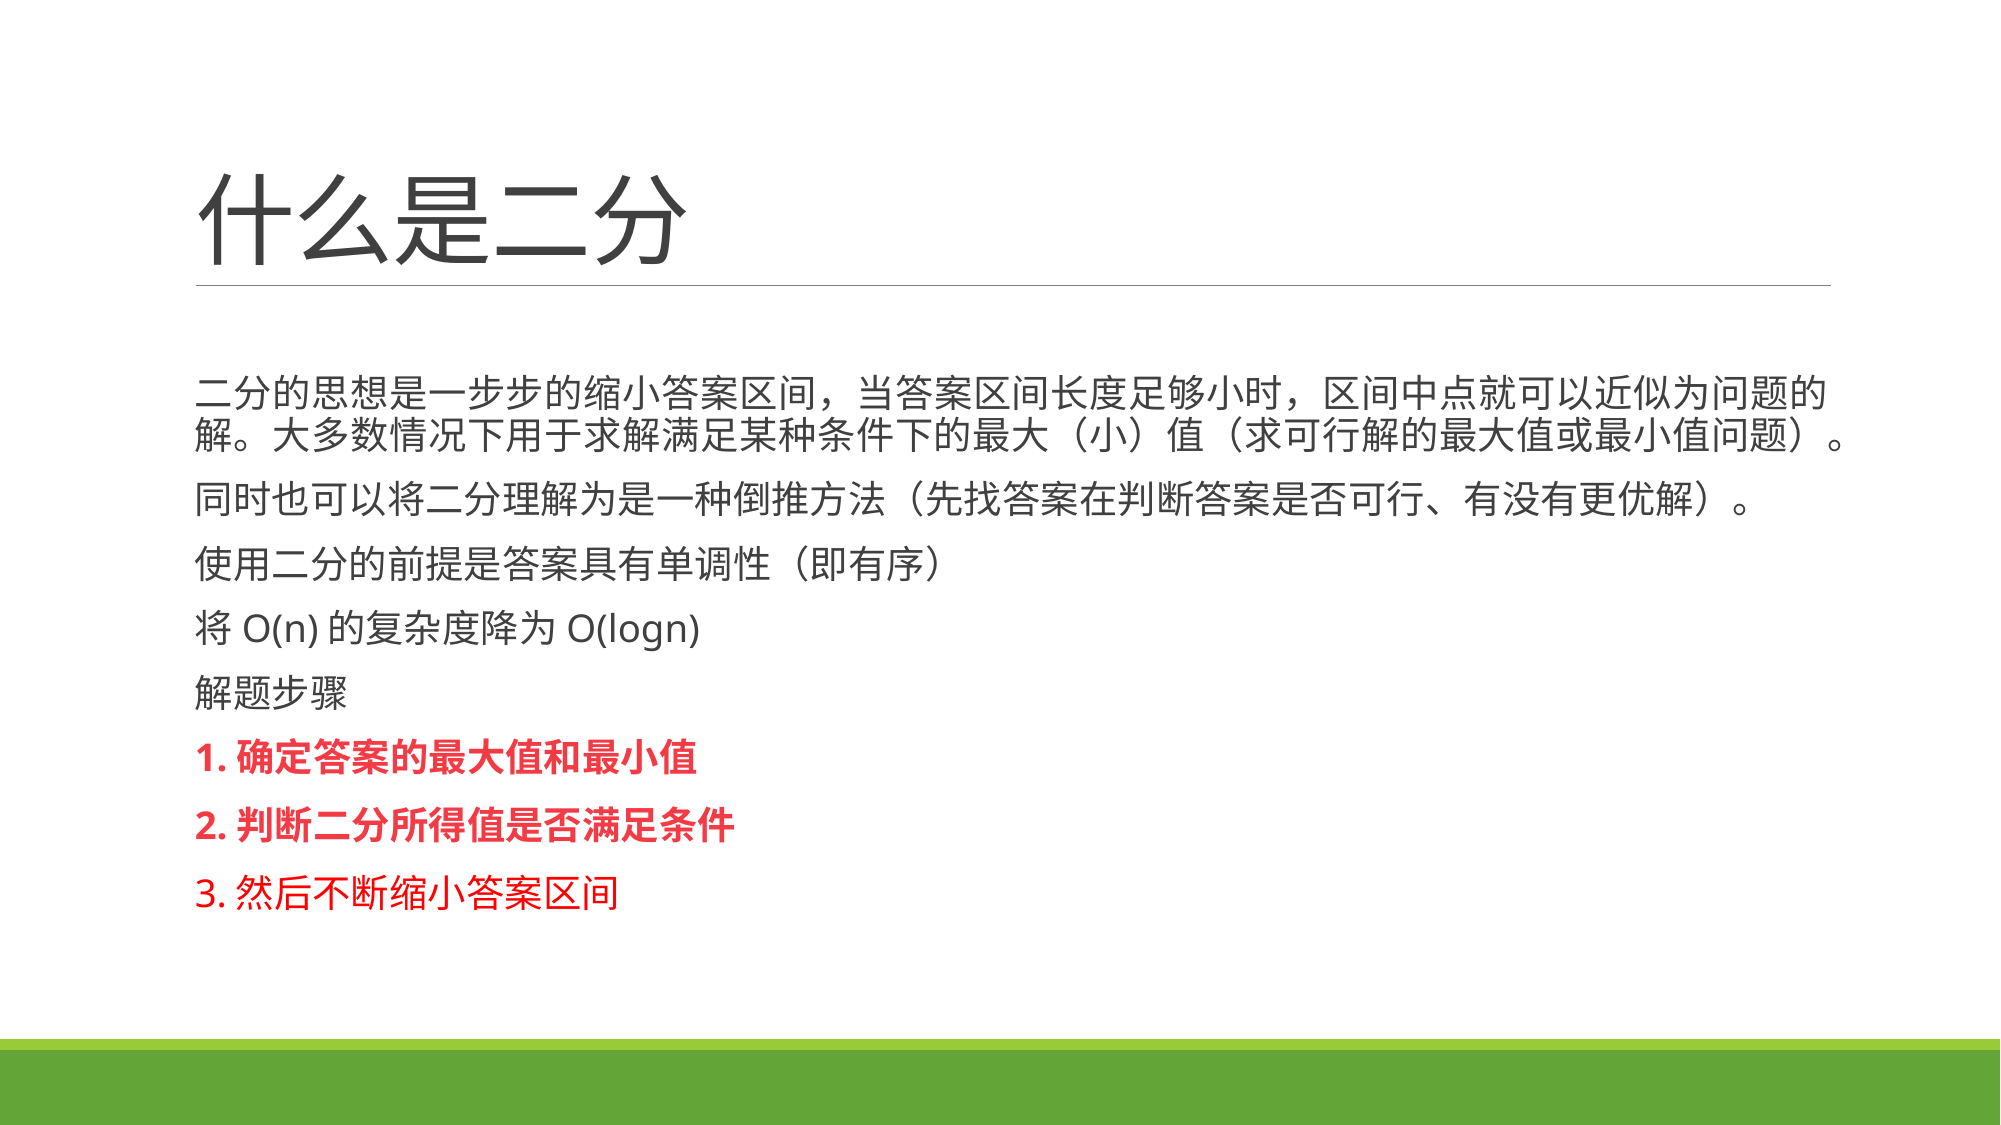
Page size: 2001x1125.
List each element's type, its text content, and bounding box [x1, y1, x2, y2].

title 什么是二分 [180, 47, 1830, 285]
list 二分的思想是一步步的缩小答案区间，当答案区间长度足够小时，区间中点就可以近似为问题的解。大多数情况下用于求解满足某种条件下的最大（小）值（求可行解的最大值或最小值问题）。 同时也可以将二分理解为是一种倒推方法（先找答案在判断答案是否可行、有没有更优解）。 使用二分的前提是答案具有单调性（即有序） 将O(n)的复杂度降为O(logn) 解题步骤 1.确定答案的最大值和最小值 2.判断二分所得值是否满足条件 3.然后不断缩小答案区间 [180, 302, 1830, 963]
